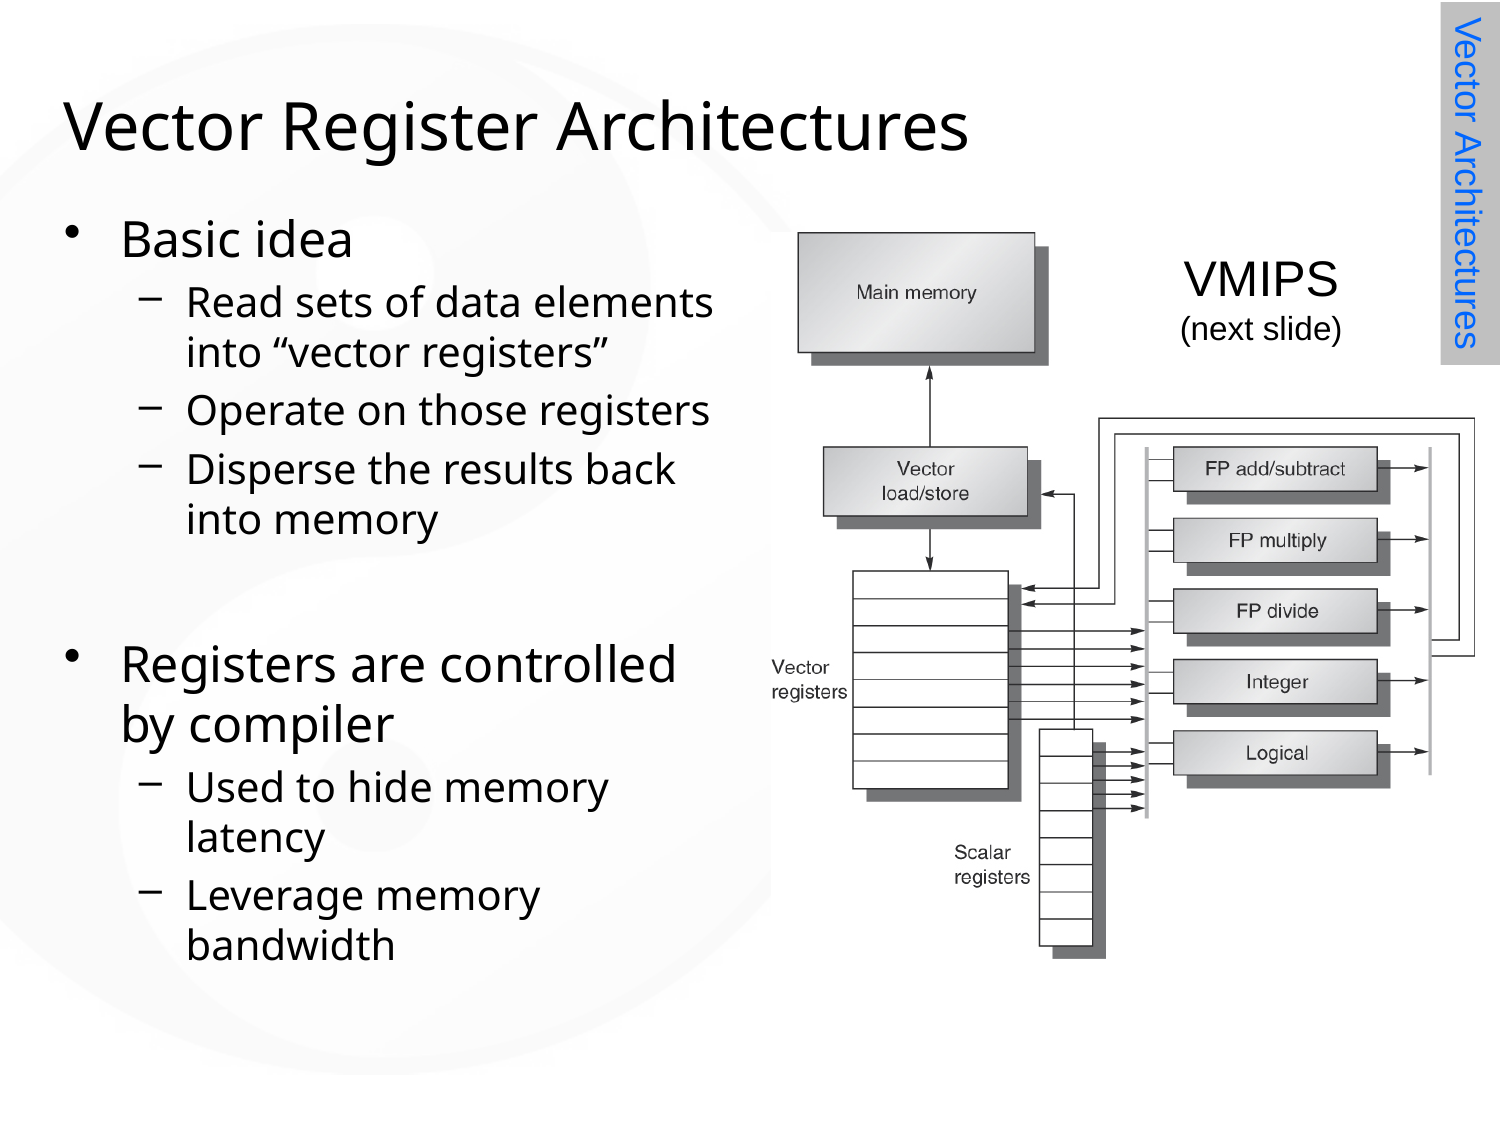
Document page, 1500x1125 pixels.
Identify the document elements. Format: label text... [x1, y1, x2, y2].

text_box Vector Architectures [1440, 2, 1500, 365]
picture [771, 232, 1475, 959]
title Vector Register Architectures [48, 60, 1324, 186]
list Basic idea Read sets of data elements into “vector registers” Operate on those registers Disperse the results back into memory Registers are controlled by compiler Used to hide memory latency Leverage memory bandwidth [48, 200, 745, 1038]
